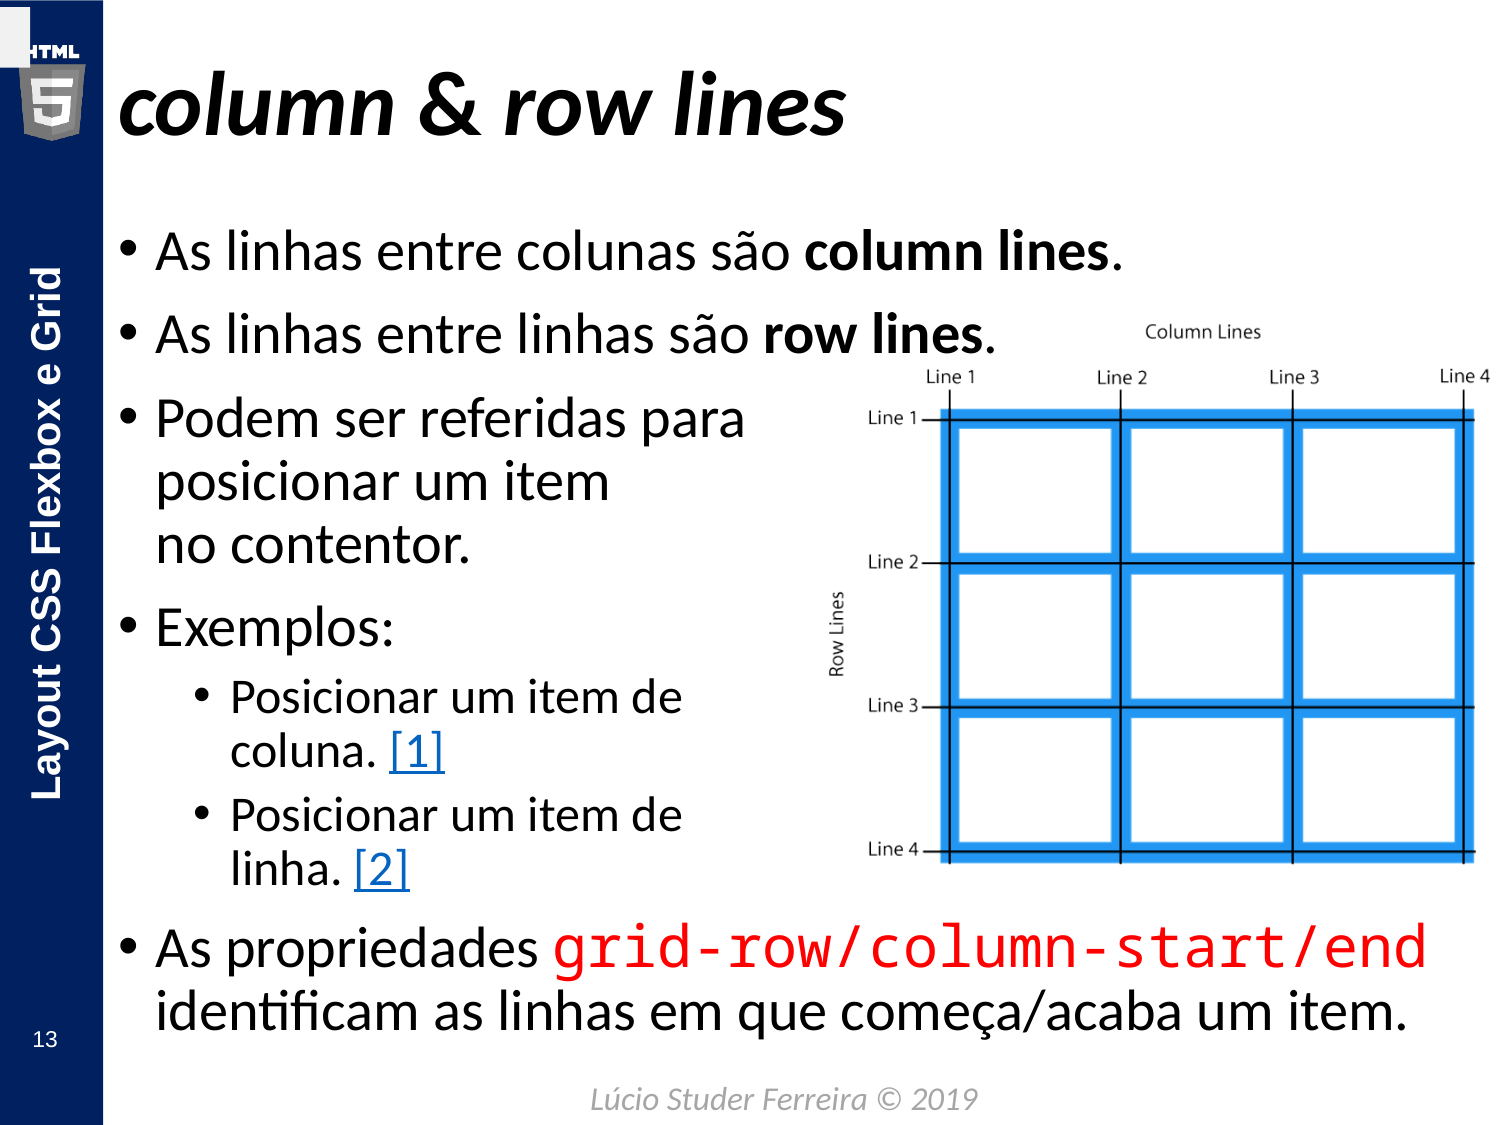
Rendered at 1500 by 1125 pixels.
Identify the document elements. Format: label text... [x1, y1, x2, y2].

text_box [0, 7, 31, 68]
picture [821, 306, 1499, 881]
picture [4, 45, 99, 141]
text_box As linhas entre colunas são column lines. As linhas entre linhas são row lines. Podem ser referidas para posicionar um item no contentor. Exemplos: Posicionar um item de coluna. [1] Posicionar um item de linha. [2] As propriedades grid-row/column-start/end identificam as linhas em que começa/acaba um item. [103, 212, 1446, 1062]
title column & row lines [103, 39, 1500, 173]
